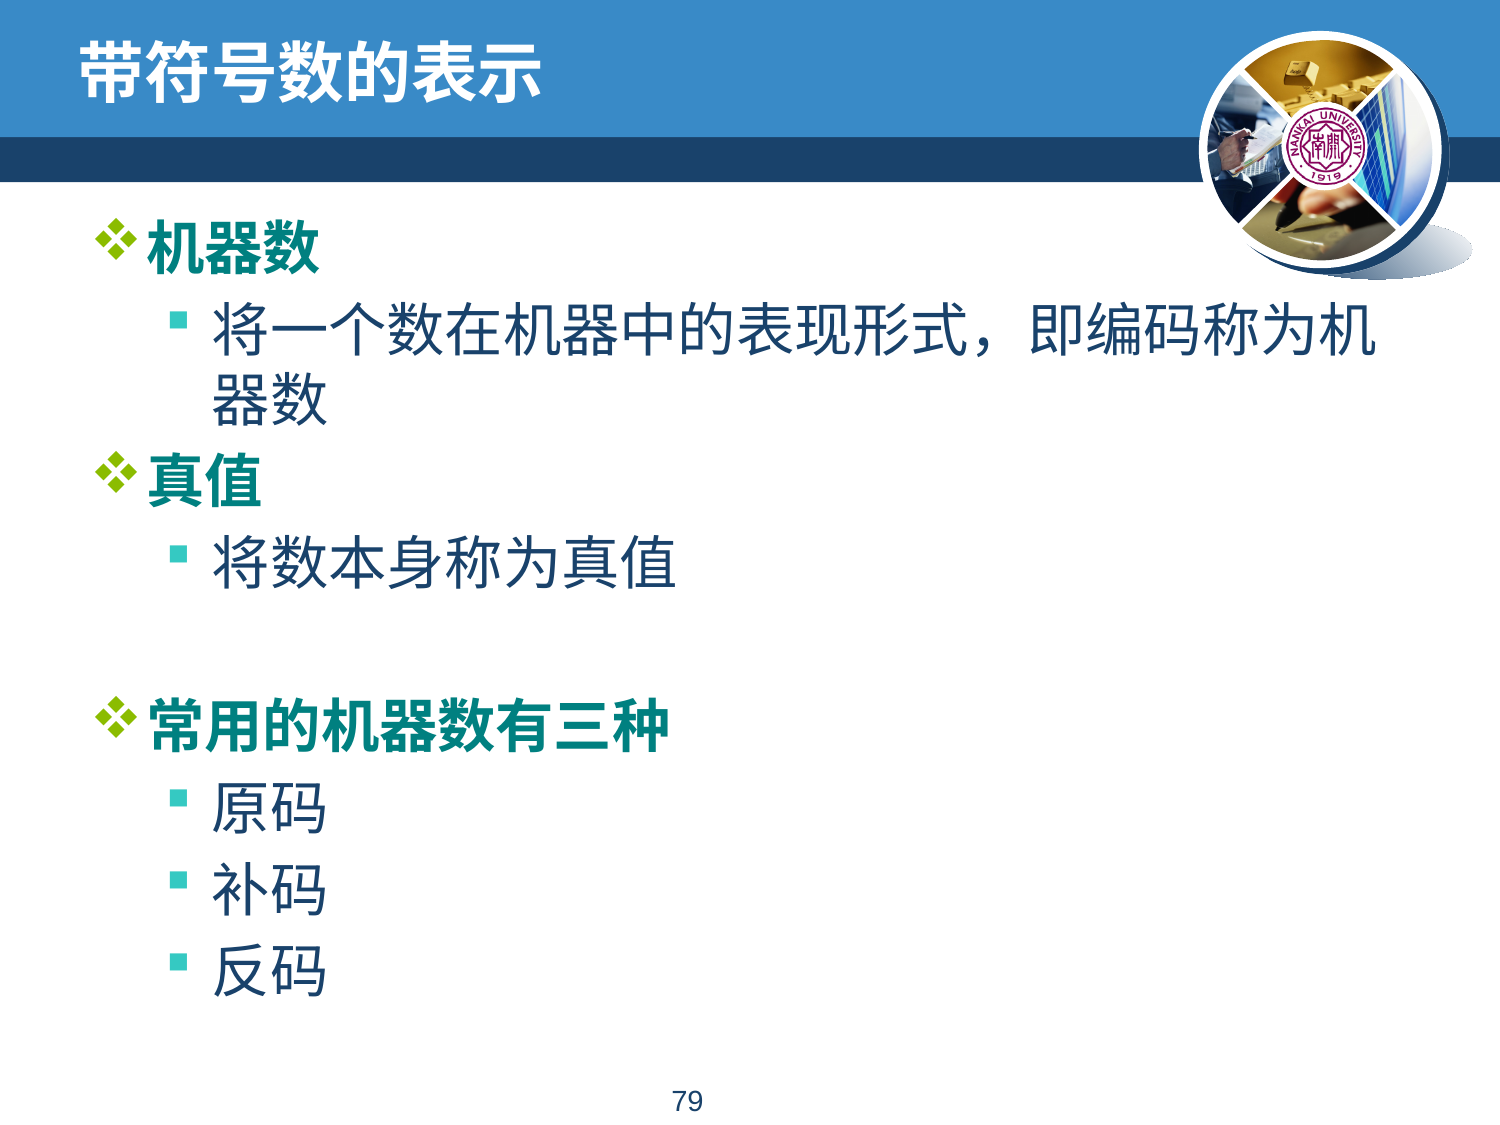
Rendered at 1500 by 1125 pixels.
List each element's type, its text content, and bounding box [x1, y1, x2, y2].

picture [1207, 40, 1433, 203]
list 机器数 将一个数在机器中的表现形式，即编码称为机器数 真值 将数本身称为真值 常用的机器数有三种 原码 补码 反码 [75, 203, 1425, 1065]
title 带符号数的表示 [62, 24, 1275, 118]
slide_number 78 [512, 1074, 863, 1114]
